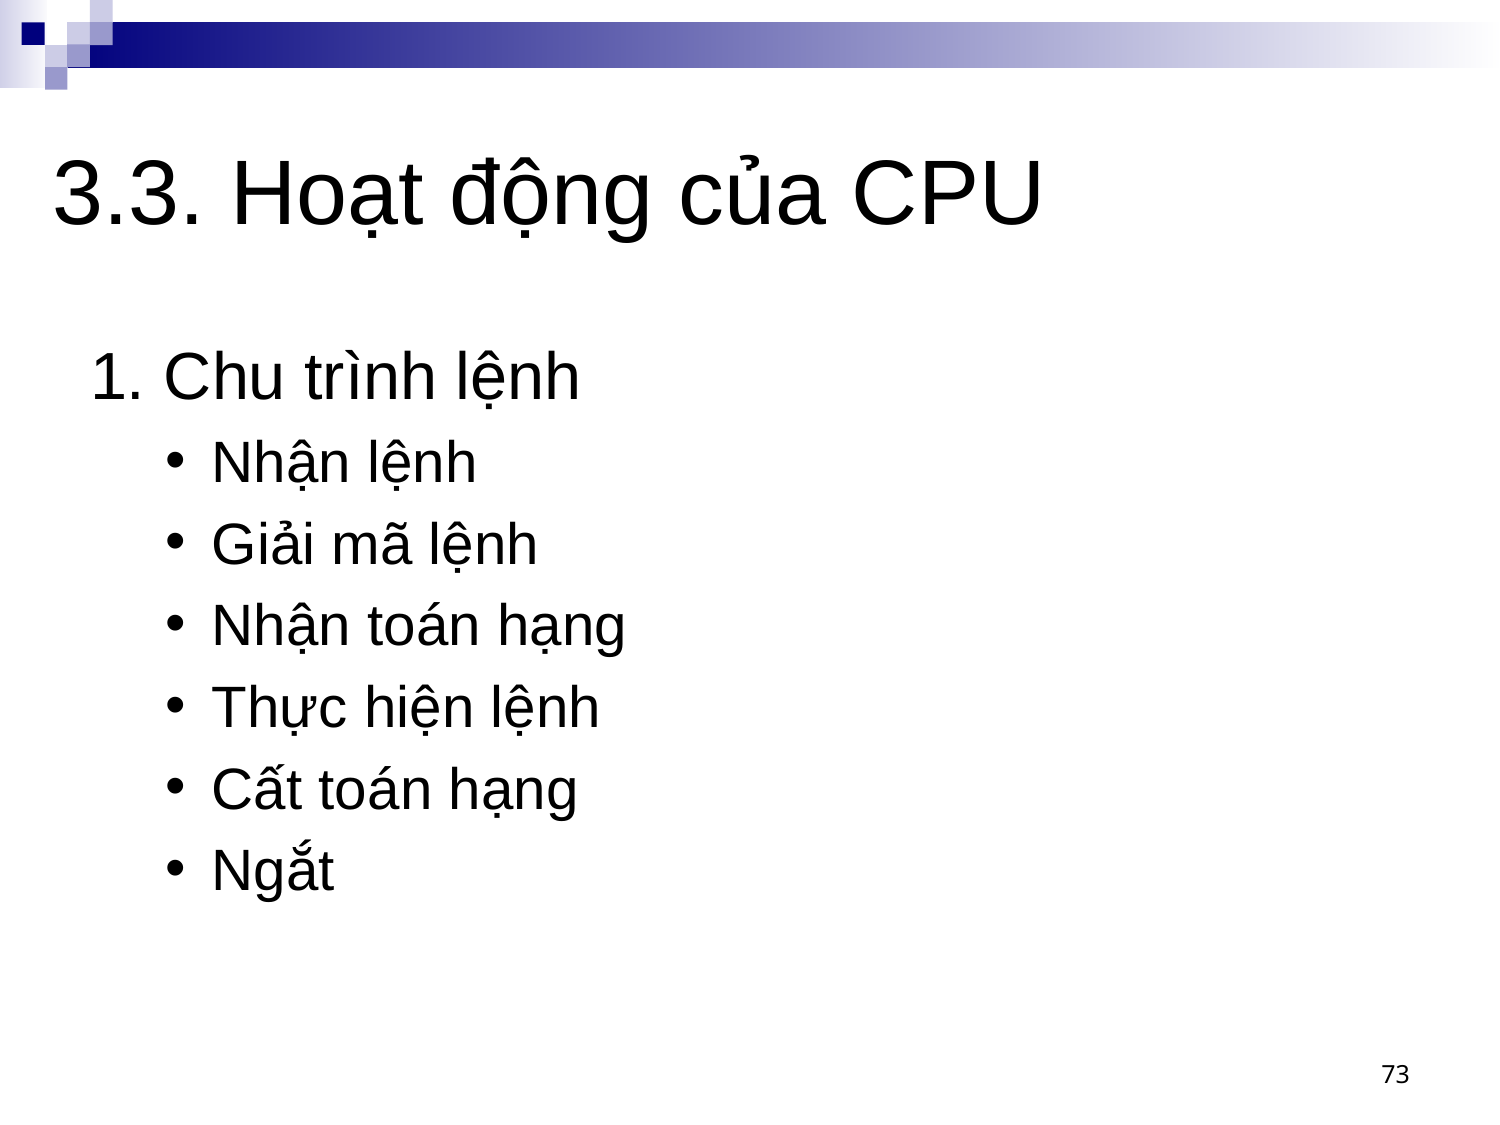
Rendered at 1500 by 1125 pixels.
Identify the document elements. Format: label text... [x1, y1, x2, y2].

title 3.3. Hoạt động của CPU [37, 75, 1475, 300]
slide_number ‹#› [1074, 1025, 1425, 1100]
list 1. Chu trình lệnh Nhận lệnh Giải mã lệnh Nhận toán hạng Thực hiện lệnh Cất toán hạng Ngắt [75, 324, 1463, 1050]
